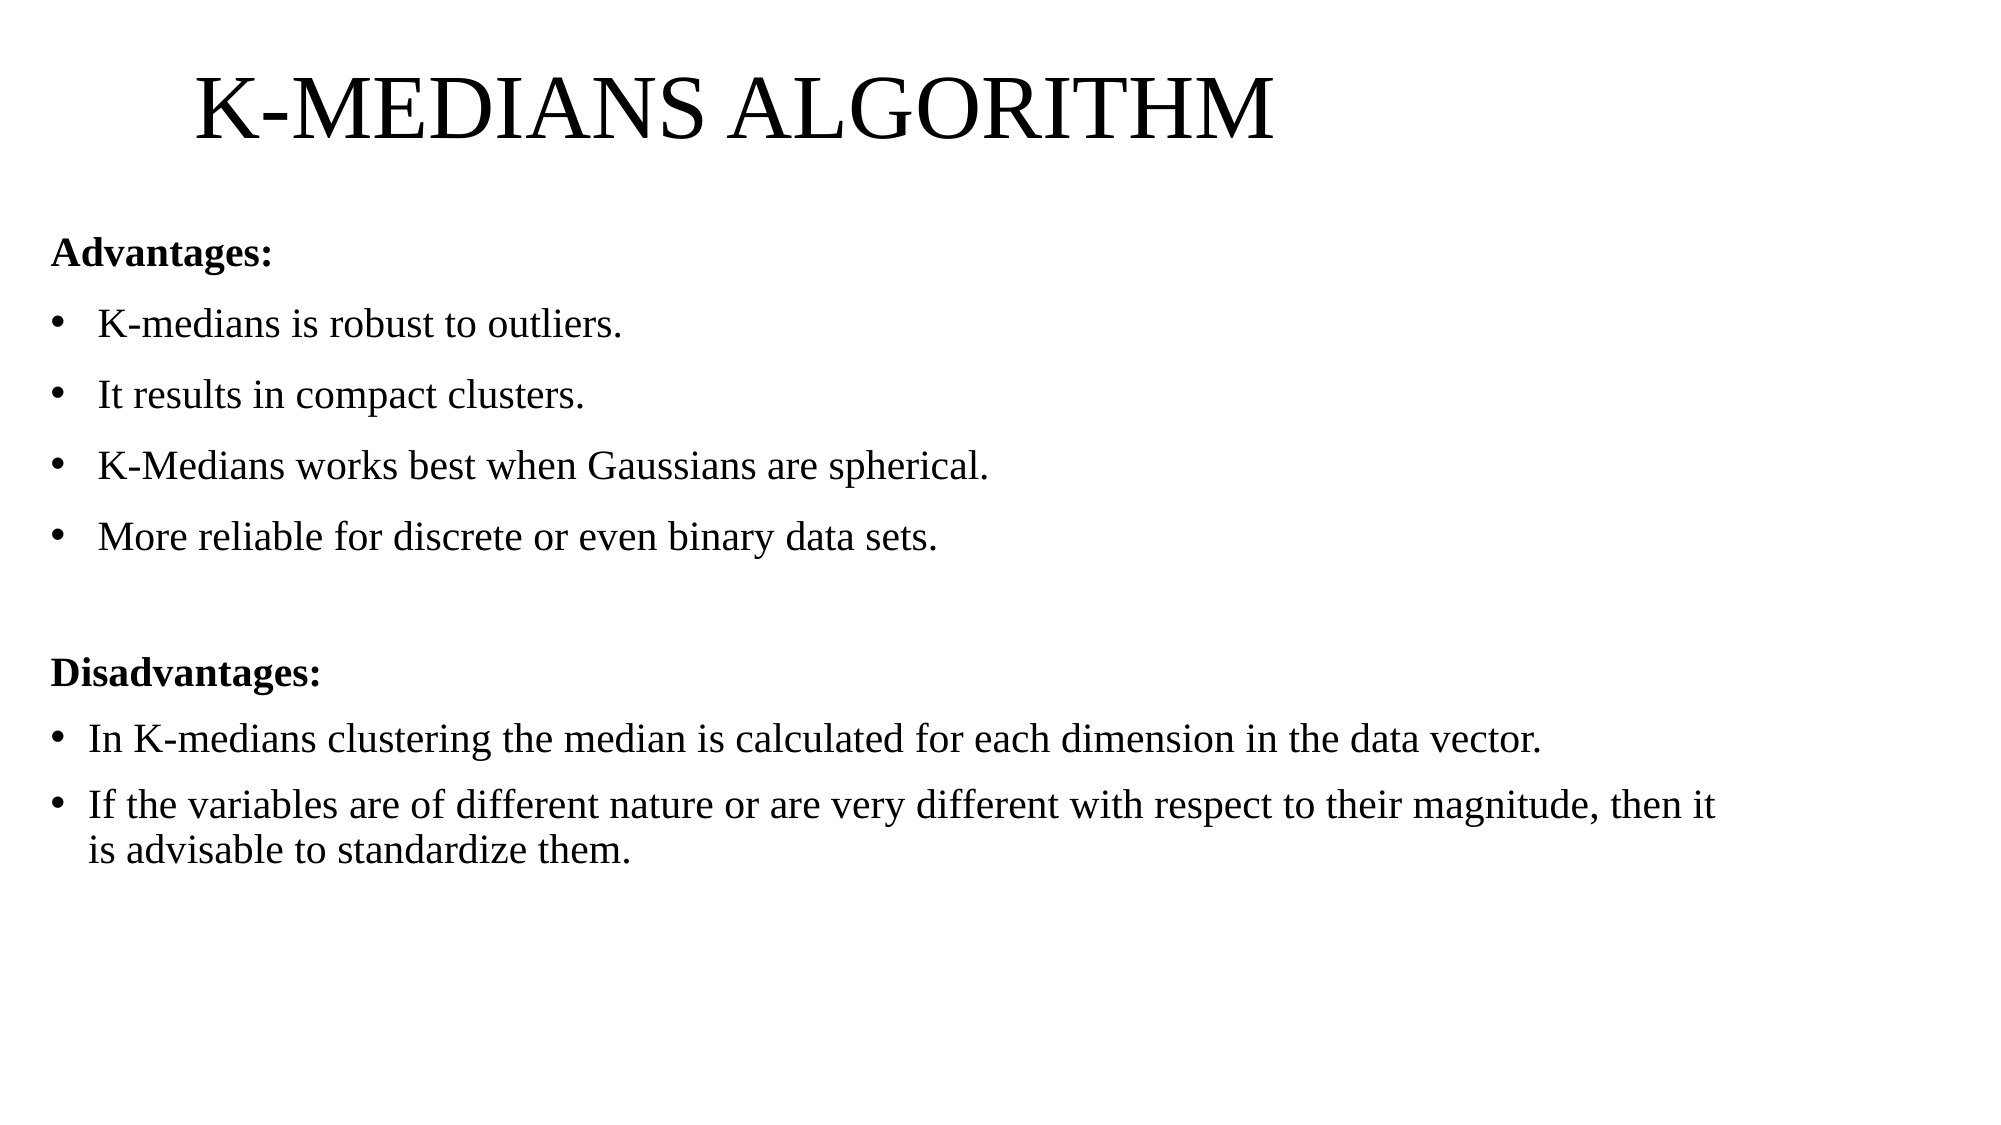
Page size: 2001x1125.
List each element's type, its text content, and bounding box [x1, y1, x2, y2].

title K-MEDIANS ALGORITHM [179, 0, 1905, 218]
list Advantages: K-medians is robust to outliers. It results in compact clusters. K-Medians works best when Gaussians are spherical. More reliable for discrete or even binary data sets. Disadvantages: In K-medians clustering the median is calculated for each dimension in the data vector. If the variables are of different nature or are very different with respect to their magnitude, then it is advisable to standardize them. [35, 217, 1761, 1014]
